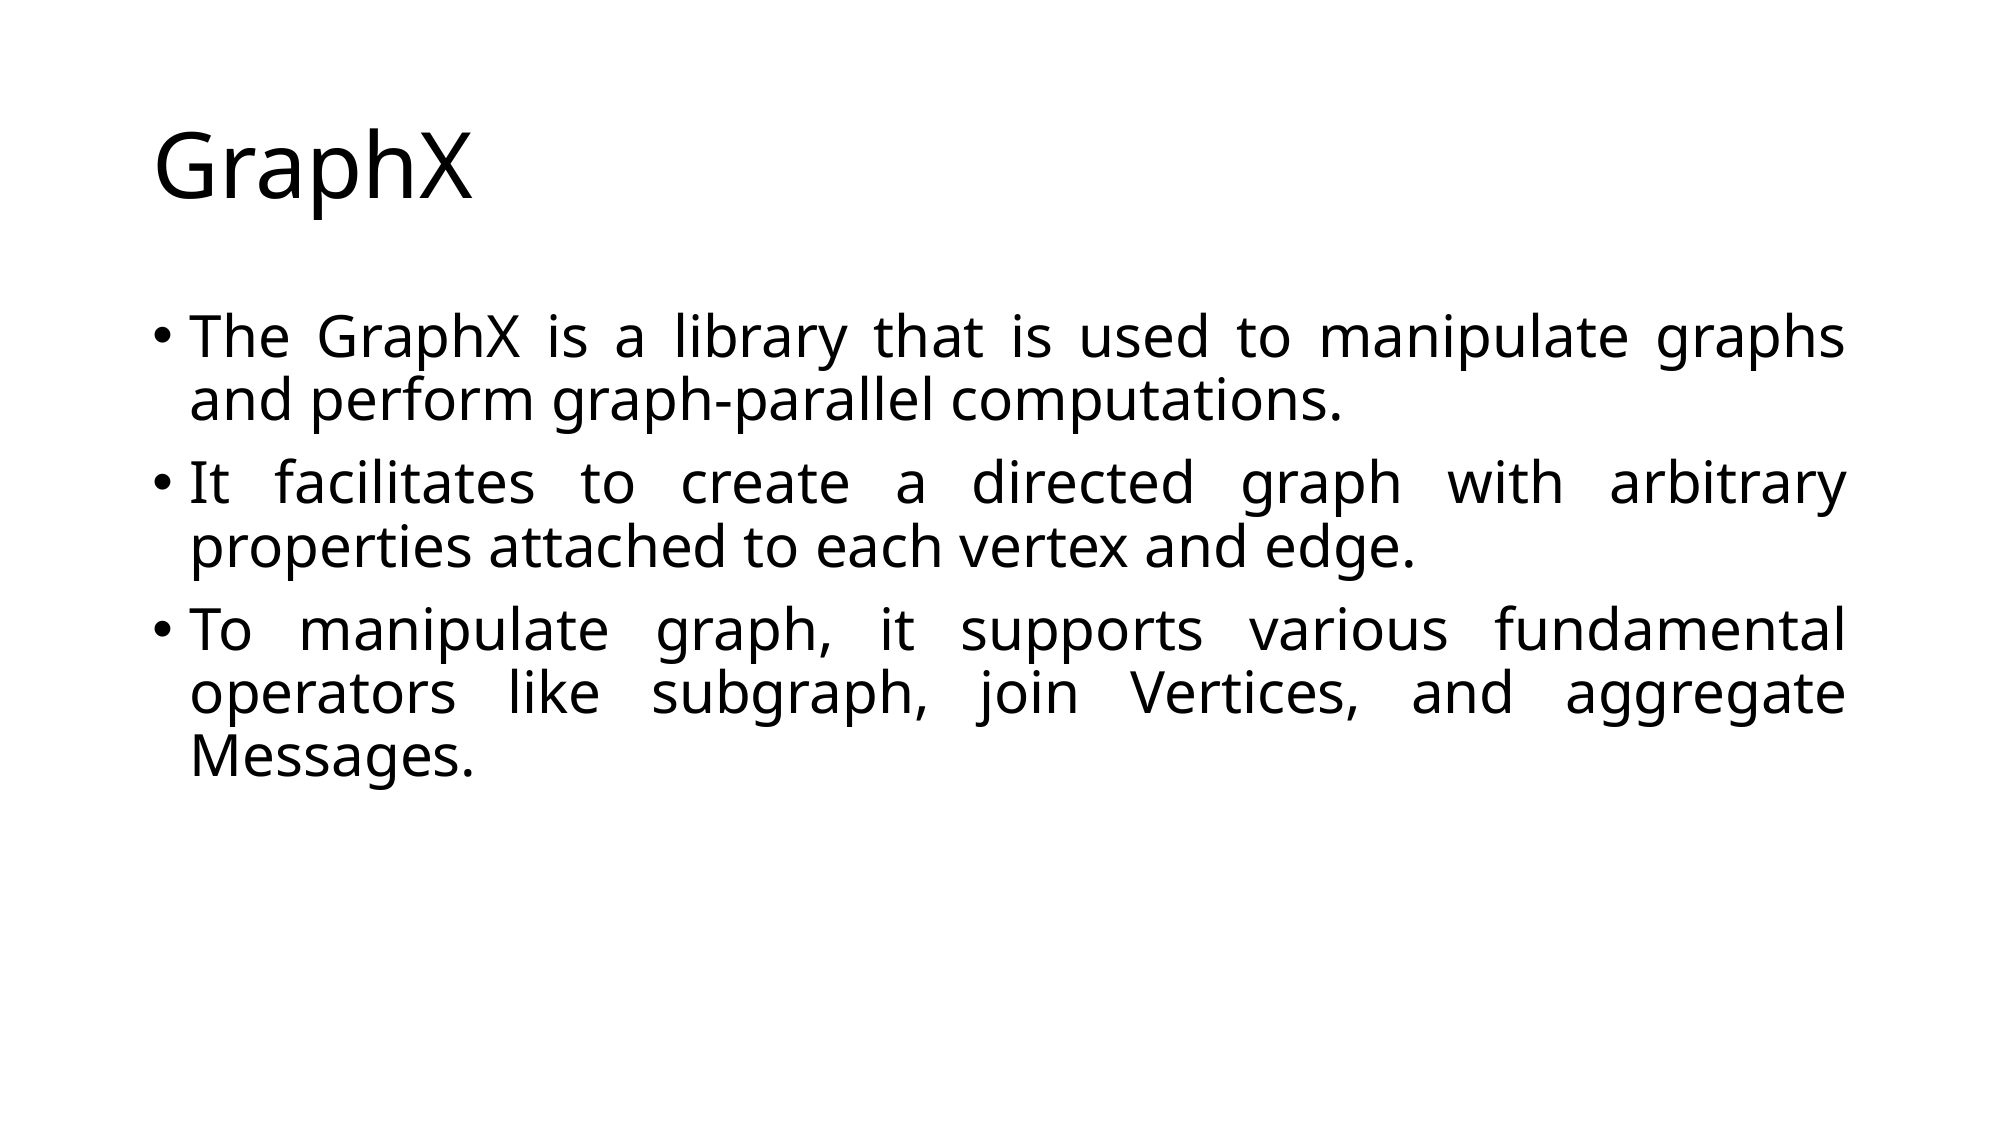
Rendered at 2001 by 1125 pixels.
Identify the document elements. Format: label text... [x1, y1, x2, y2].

list The GraphX is a library that is used to manipulate graphs and perform graph-parallel computations. It facilitates to create a directed graph with arbitrary properties attached to each vertex and edge. To manipulate graph, it supports various fundamental operators like subgraph, join Vertices, and aggregate Messages. [137, 299, 1863, 1014]
title GraphX [137, 59, 1863, 278]
